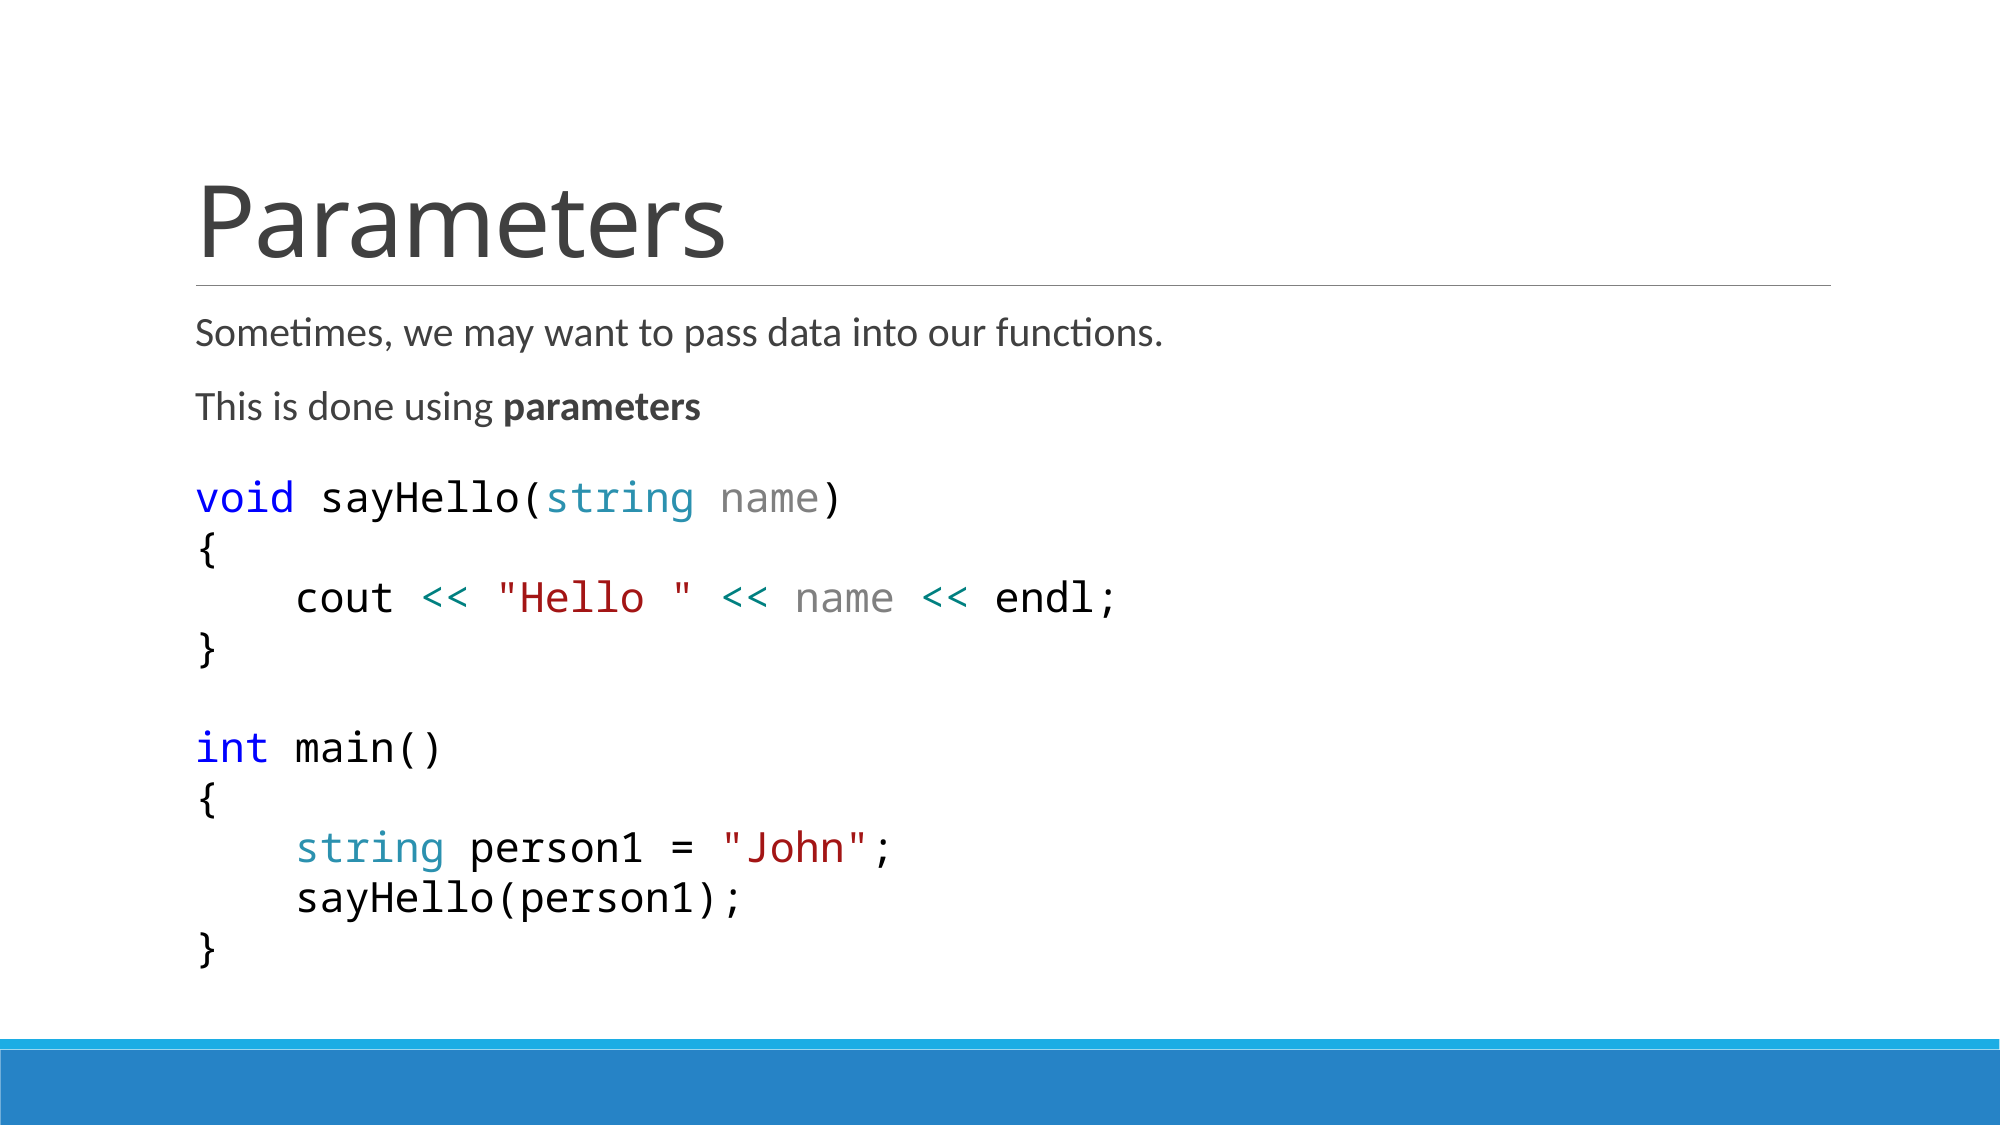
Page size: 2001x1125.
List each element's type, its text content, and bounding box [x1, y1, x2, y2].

list Sometimes, we may want to pass data into our functions. This is done using parameters [180, 302, 1830, 963]
title Parameters [180, 47, 1830, 285]
text_box void sayHello(string name) { cout << "Hello " << name << endl; } int main() { string person1 = "John"; sayHello(person1); } [180, 463, 1180, 978]
